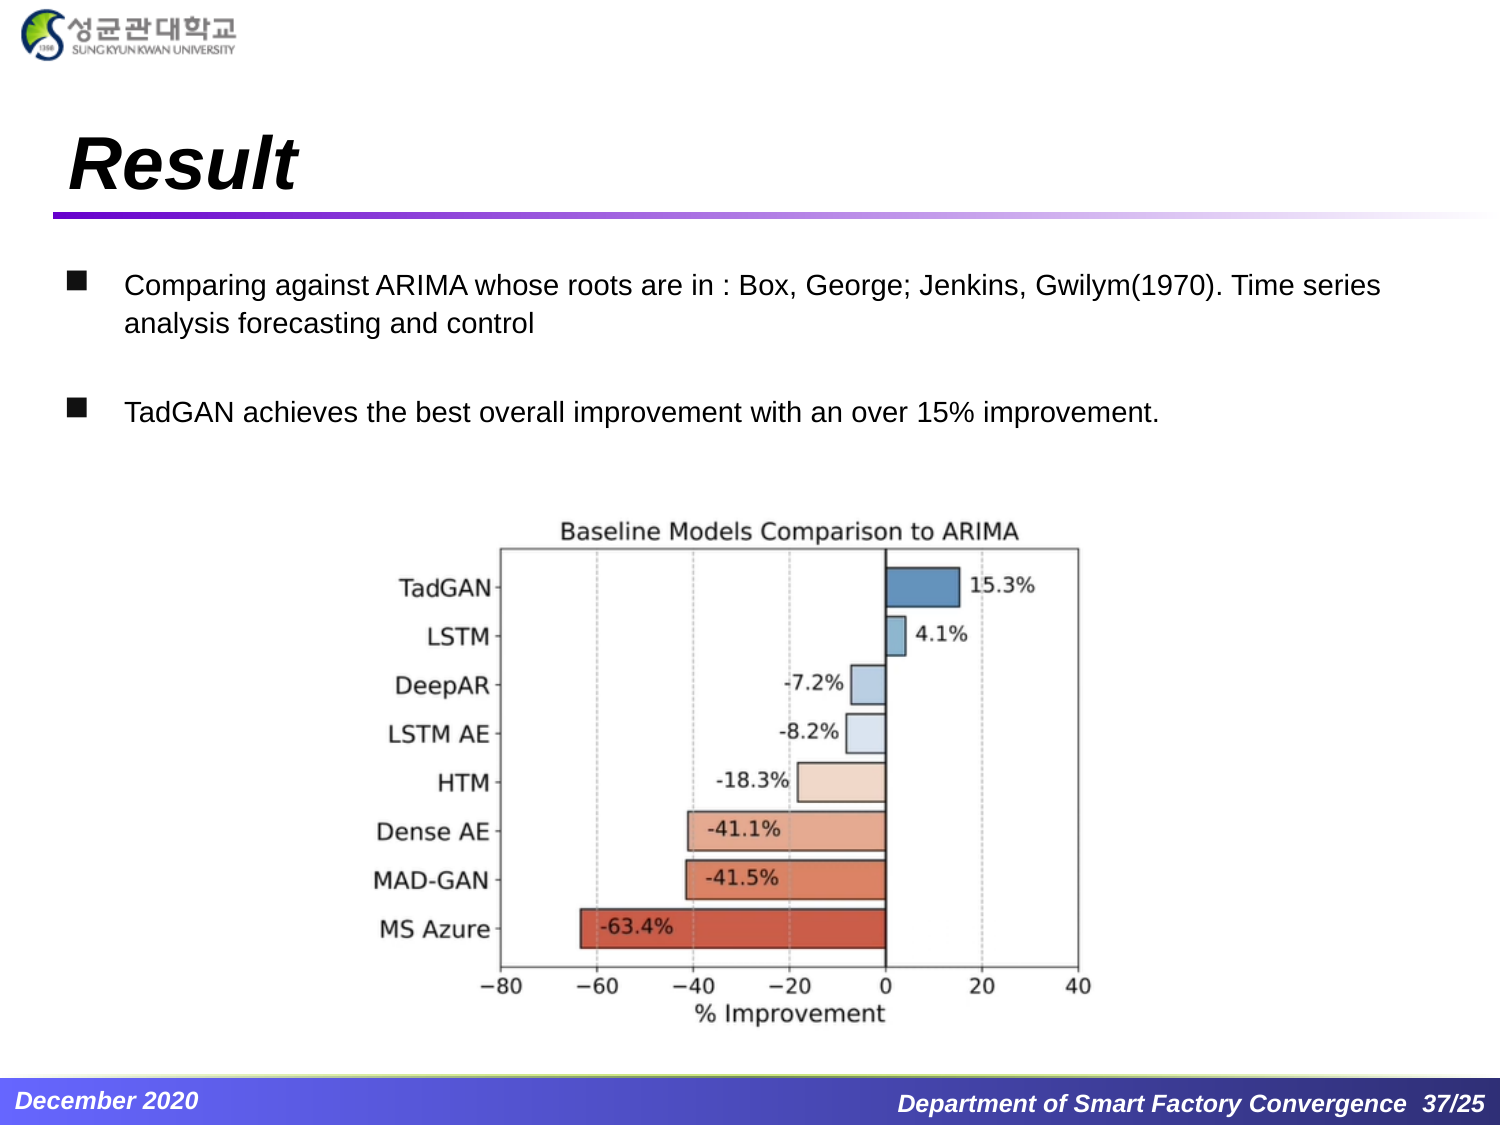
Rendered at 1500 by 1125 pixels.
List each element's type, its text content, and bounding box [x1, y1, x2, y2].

picture [360, 515, 1105, 1031]
title Result [53, 19, 1447, 212]
text_box Comparing against ARIMA whose roots are in : Box, George; Jenkins, Gwilym(1970). Time series analysis forecasting and control TadGAN achieves the best overall improvement with an over 15% improvement. [53, 255, 1447, 433]
picture [0, 0, 254, 65]
